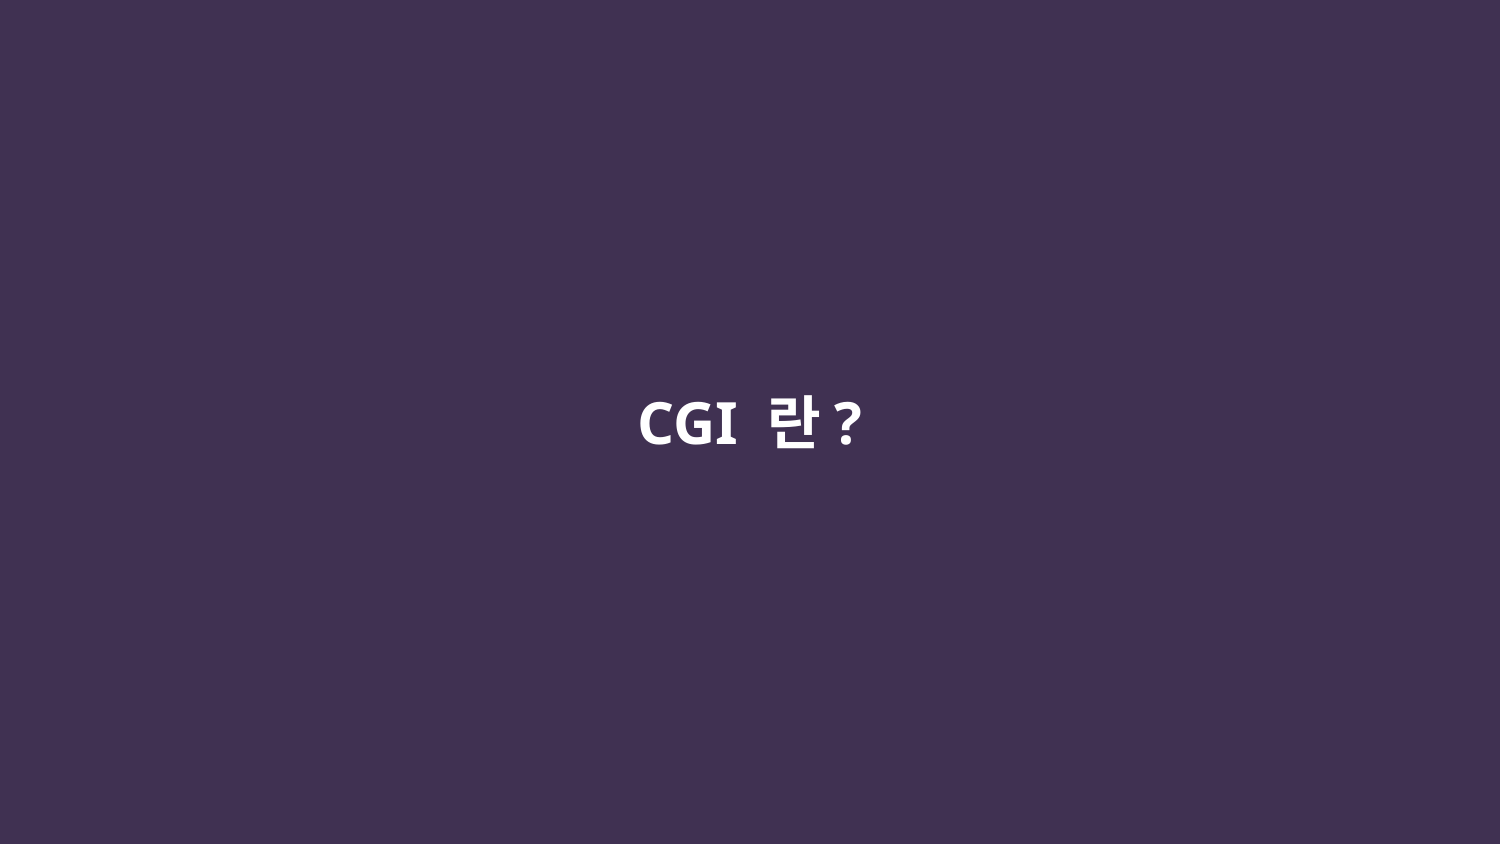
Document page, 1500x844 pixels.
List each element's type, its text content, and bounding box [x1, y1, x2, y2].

text_box CGI 란? [0, 378, 1500, 464]
